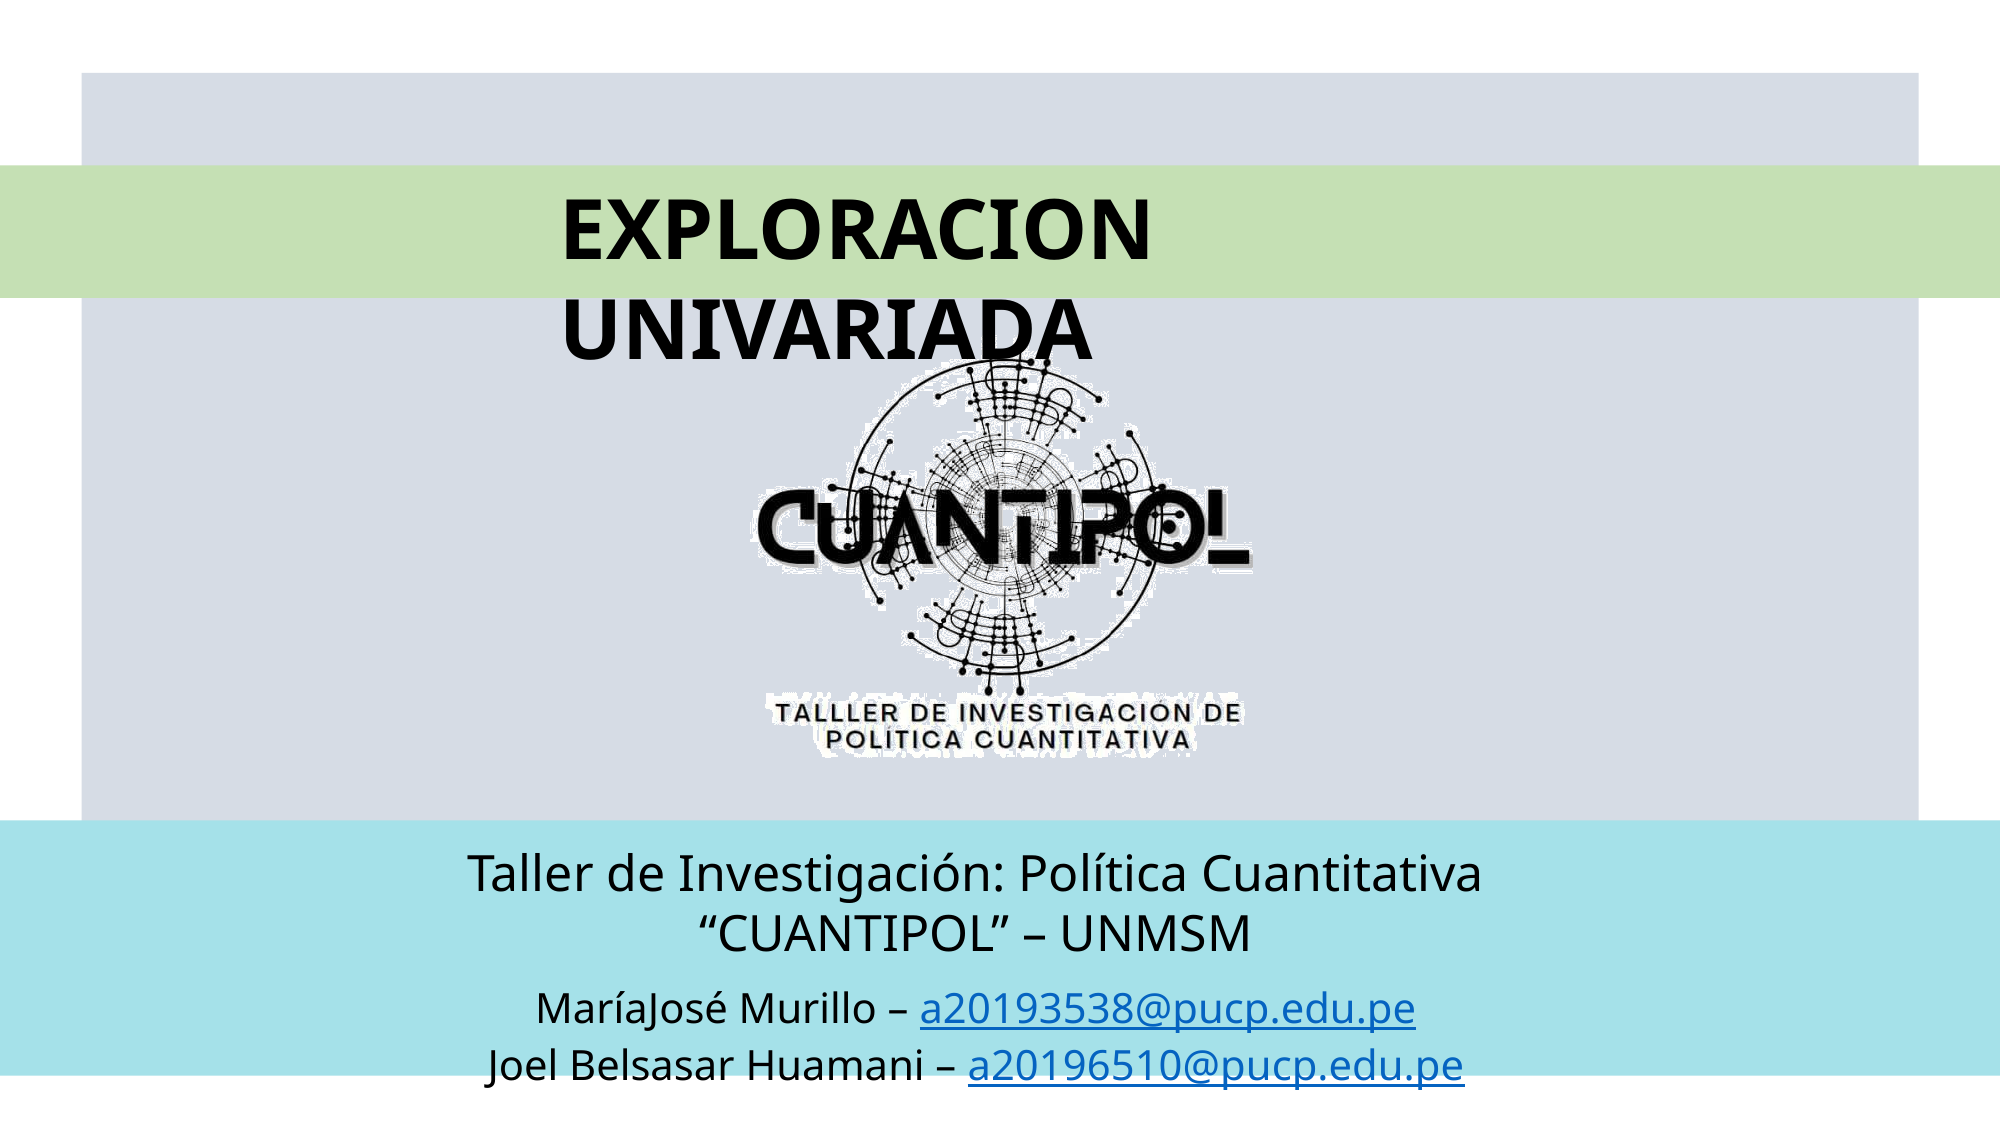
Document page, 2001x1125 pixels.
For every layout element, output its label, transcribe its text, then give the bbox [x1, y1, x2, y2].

text_box Taller de Investigación: Política Cuantitativa “CUANTIPOL” – UNMSM MaríaJosé Murillo – a20193538@pucp.edu.pe Joel Belsasar Huamani – a20196510@pucp.edu.pe [292, 834, 1660, 1104]
text_box [81, 299, 1920, 819]
text_box [81, 72, 1920, 164]
text_box [0, 164, 2000, 299]
text_box EXPLORACION UNIVARIADA [544, 168, 1455, 384]
text_box [0, 819, 2000, 1077]
picture [746, 329, 1253, 772]
